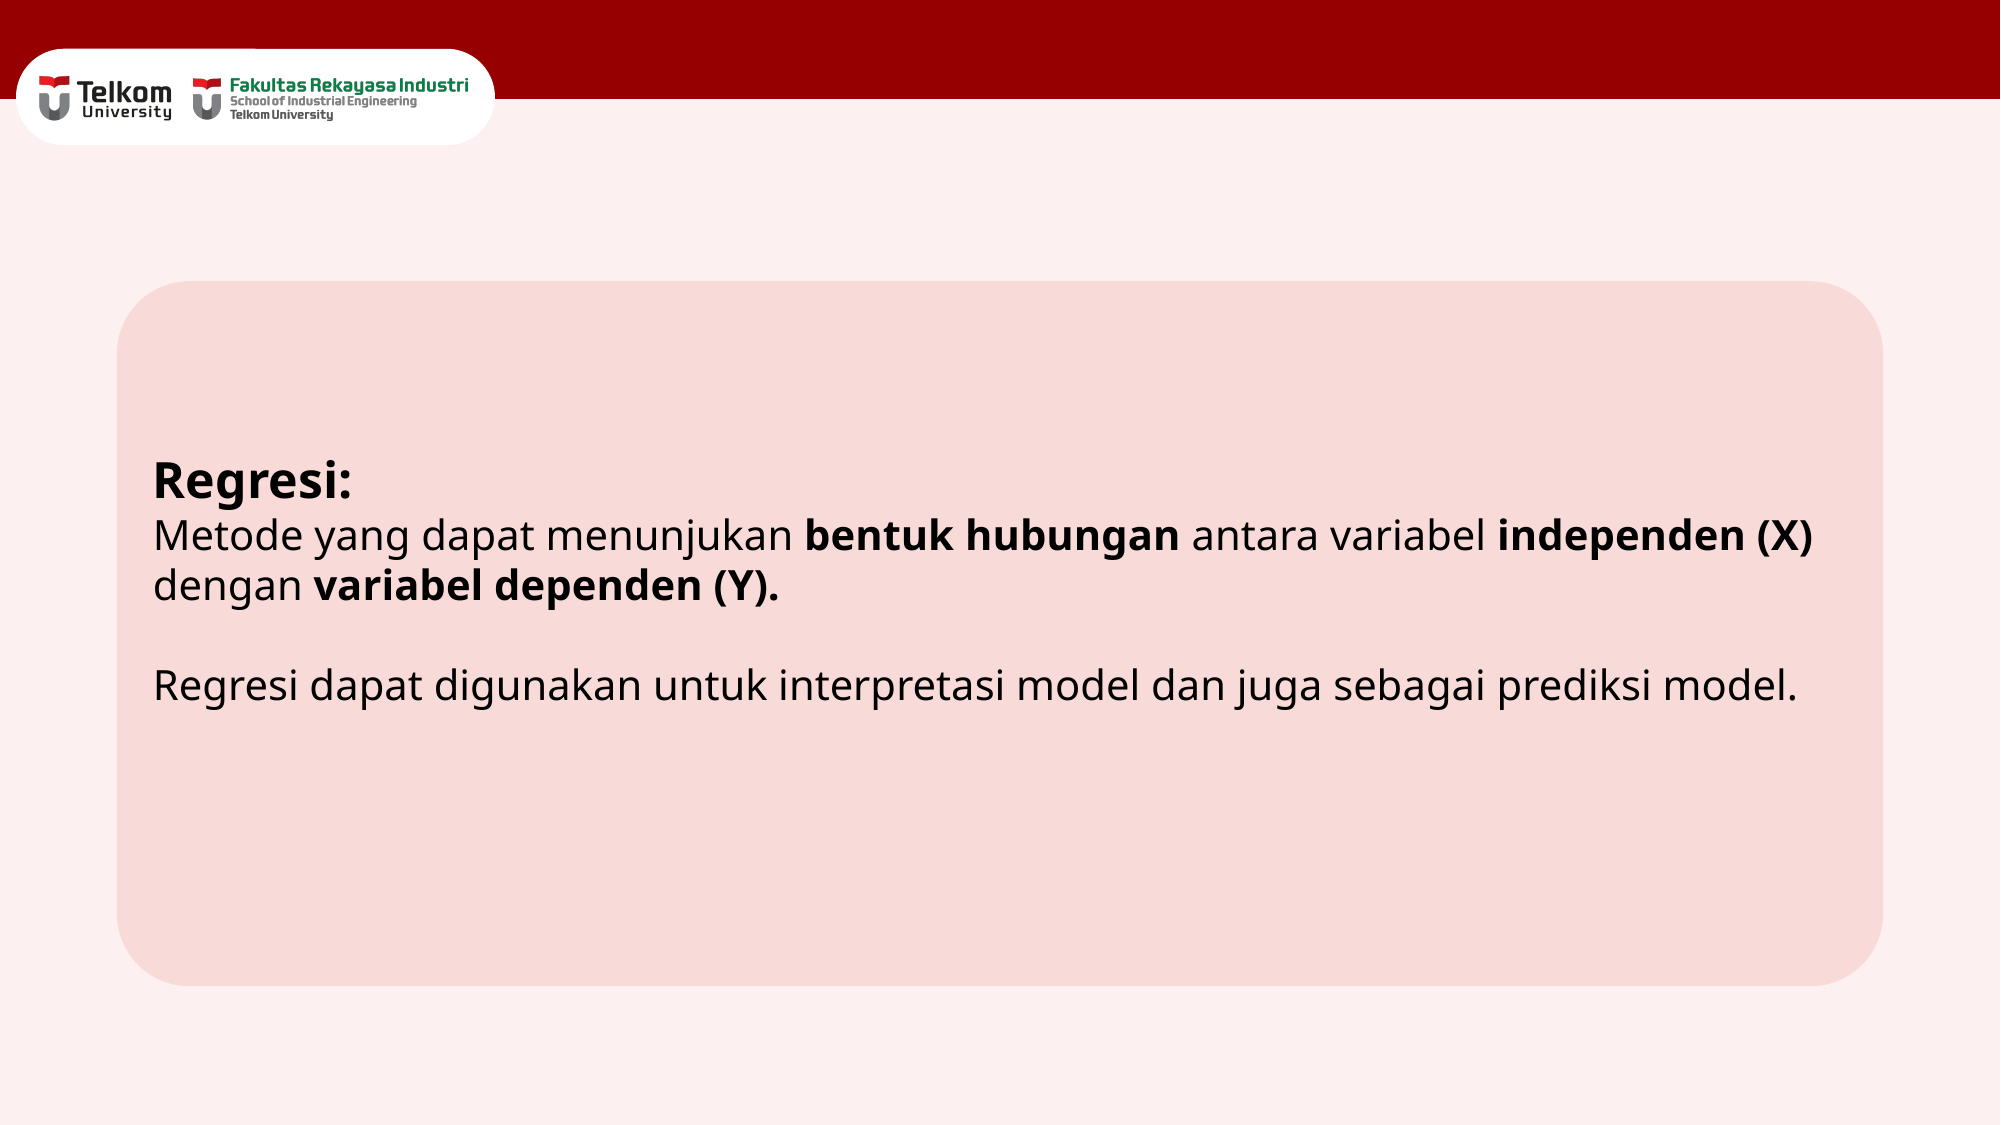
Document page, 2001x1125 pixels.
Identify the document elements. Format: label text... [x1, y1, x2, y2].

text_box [15, 48, 496, 146]
text_box [0, 0, 2000, 99]
text_box Regresi: Metode yang dapat menunjukan bentuk hubungan antara variabel independen (X) dengan variabel dependen (Y). Regresi dapat digunakan untuk interpretasi model dan juga sebagai prediksi model. [115, 279, 1885, 988]
